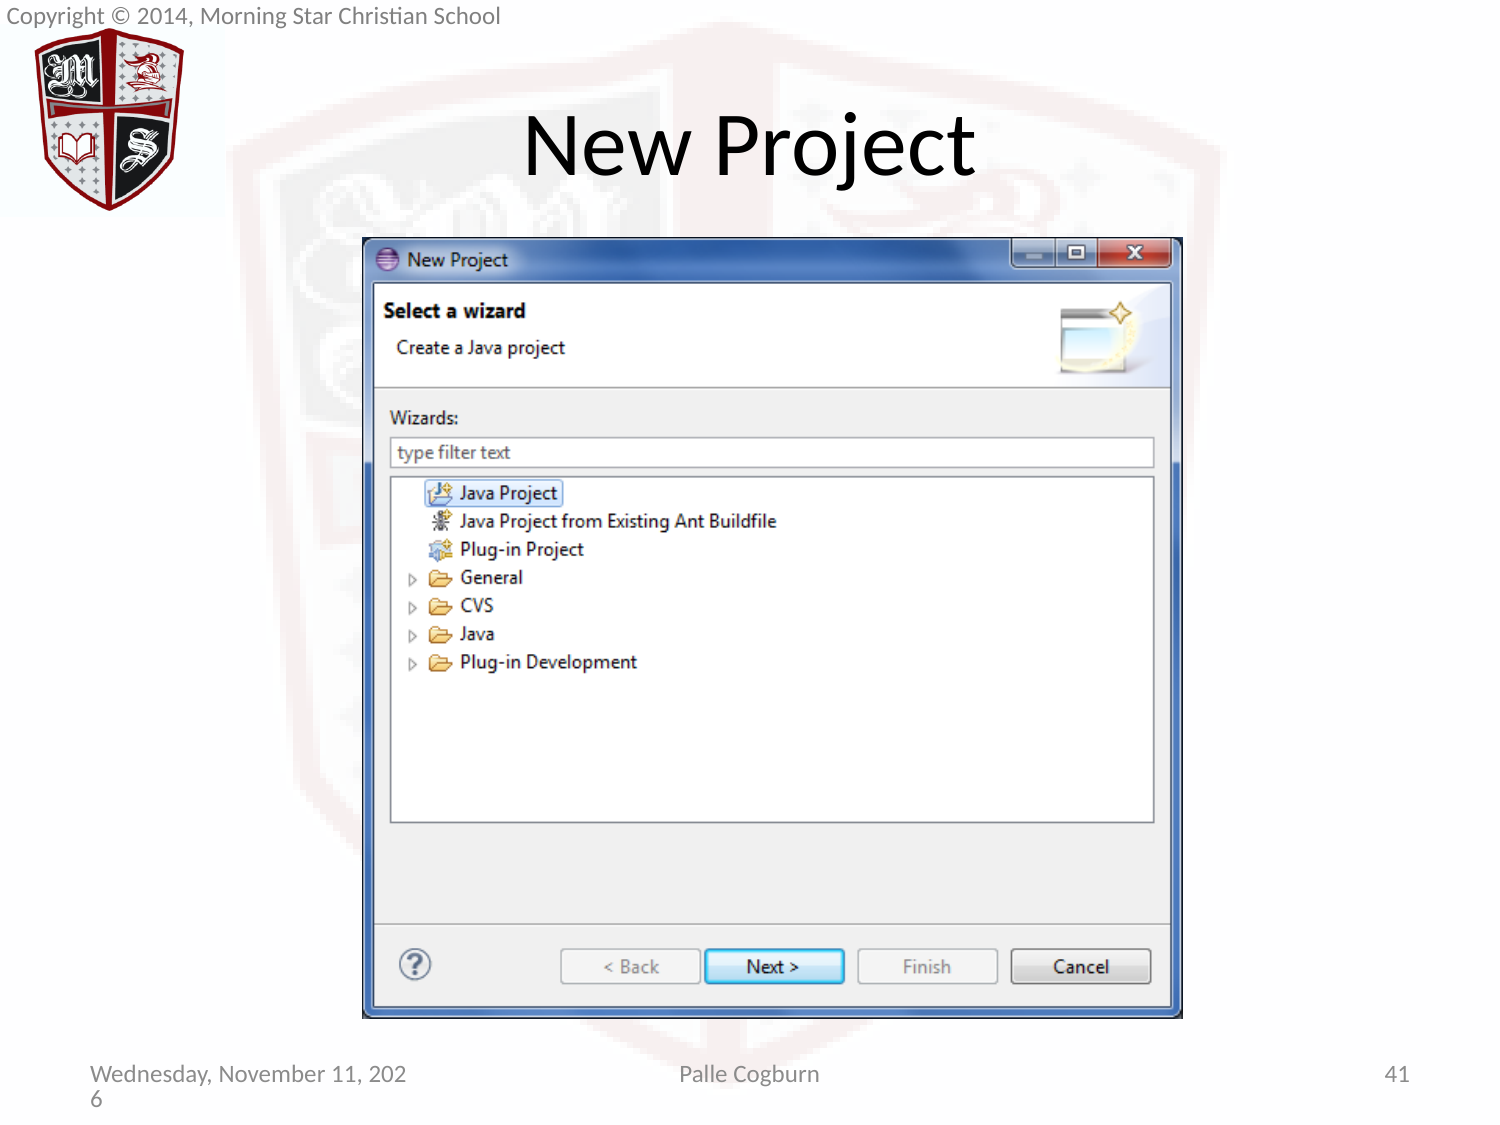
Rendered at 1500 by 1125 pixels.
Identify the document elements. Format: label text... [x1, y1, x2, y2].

title New Project [75, 45, 1425, 233]
picture [362, 237, 1184, 1019]
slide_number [75, 1042, 425, 1103]
slide_number 41 [1074, 1042, 1425, 1103]
picture [0, 24, 225, 217]
footer Palle Cogburn [512, 1042, 988, 1103]
